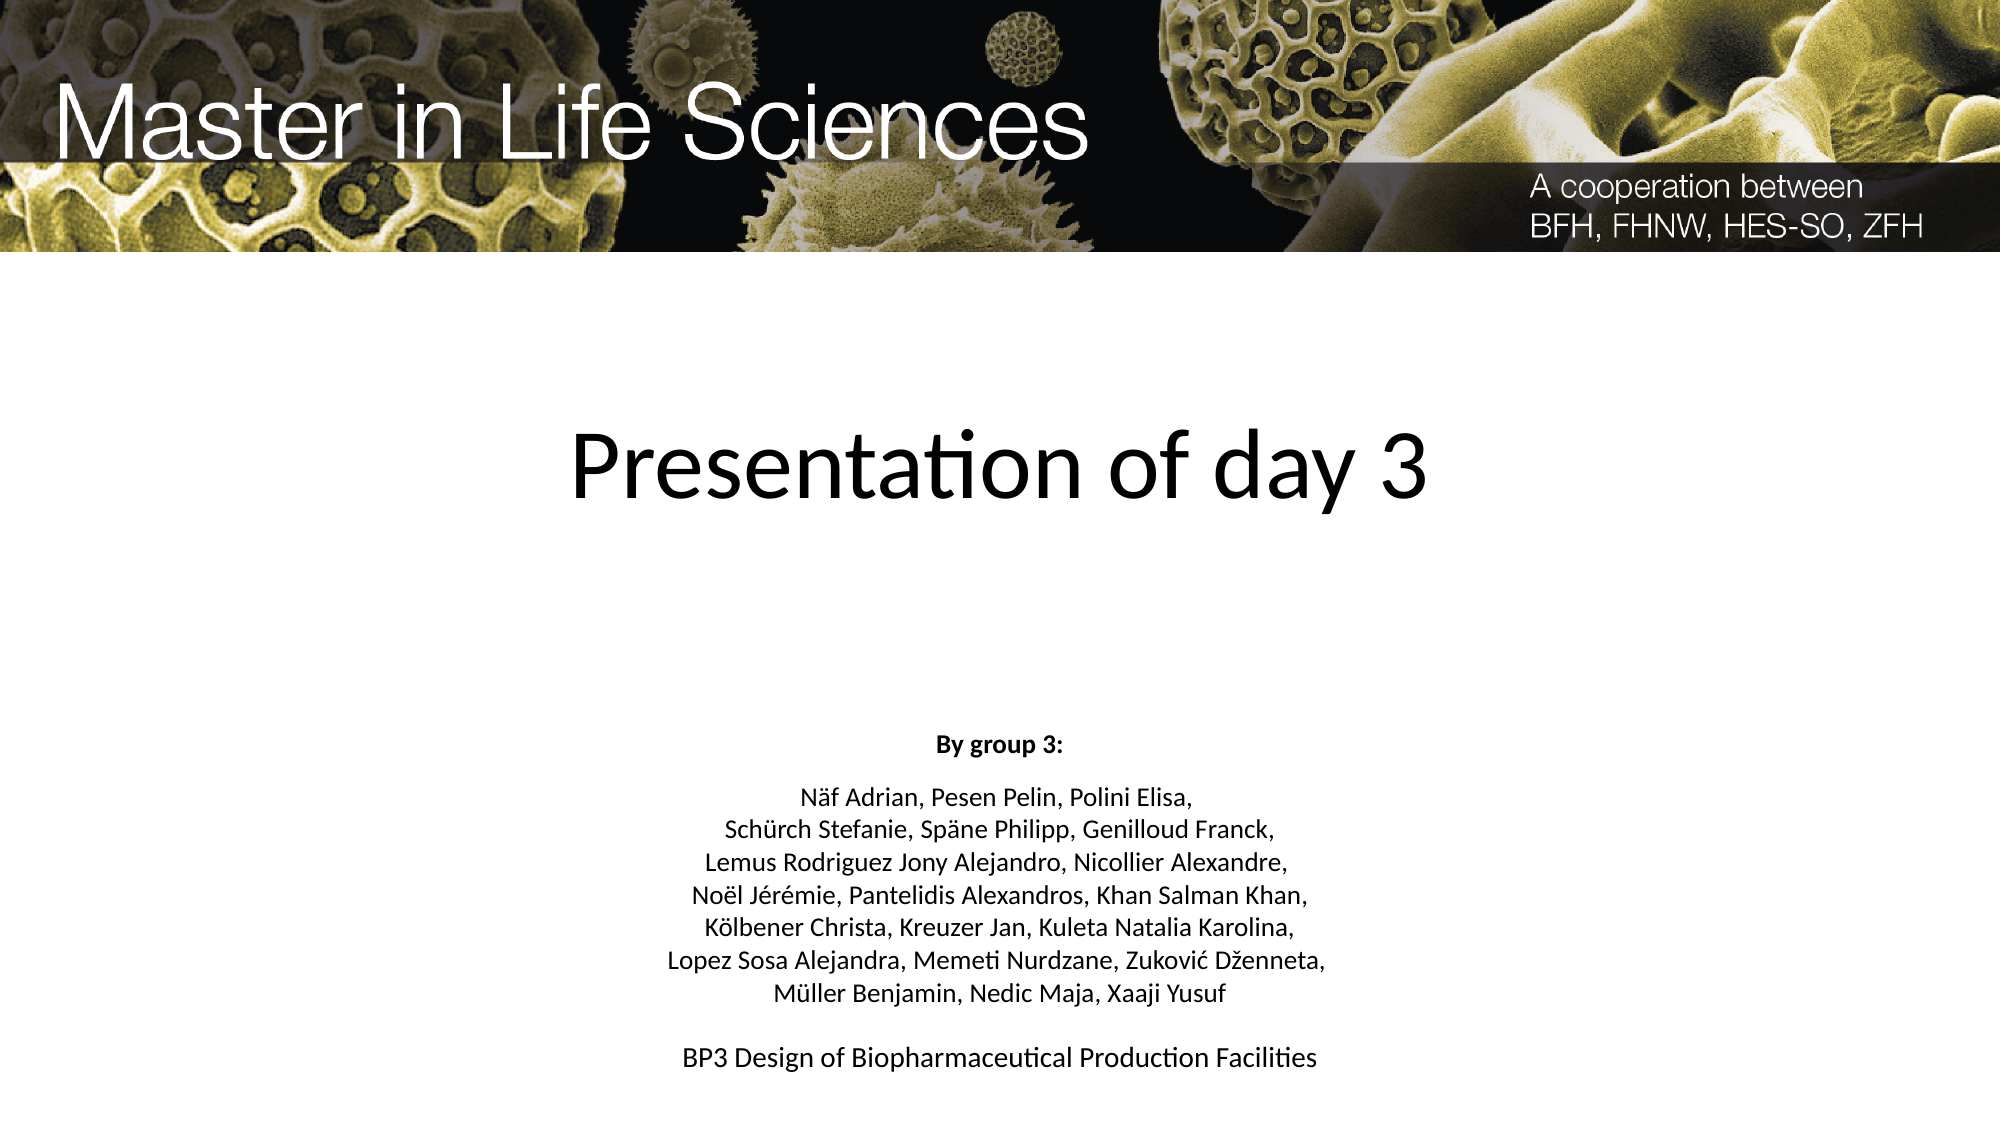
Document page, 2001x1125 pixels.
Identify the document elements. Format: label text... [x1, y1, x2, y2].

text_box BP3 Design of Biopharmaceutical Production Facilities [360, 1030, 1640, 1081]
subtitle By group 3: Näf Adrian, Pesen Pelin, Polini Elisa, Schürch Stefanie, Späne Philipp, Genilloud Franck, Lemus Rodriguez Jony Alejandro, Nicollier Alexandre, Noël Jérémie, Pantelidis Alexandros, Khan Salman Khan, Kölbener Christa, Kreuzer Jan, Kuleta Natalia Karolina, Lopez Sosa Alejandra, Memeti Nurdzane, Zuković Dženneta, Müller Benjamin, Nedic Maja, Xaaji Yusuf [337, 723, 1663, 1016]
text_box [715, 462, 1150, 898]
picture [0, 0, 2000, 253]
title Presentation of day 3 [249, 313, 1750, 528]
